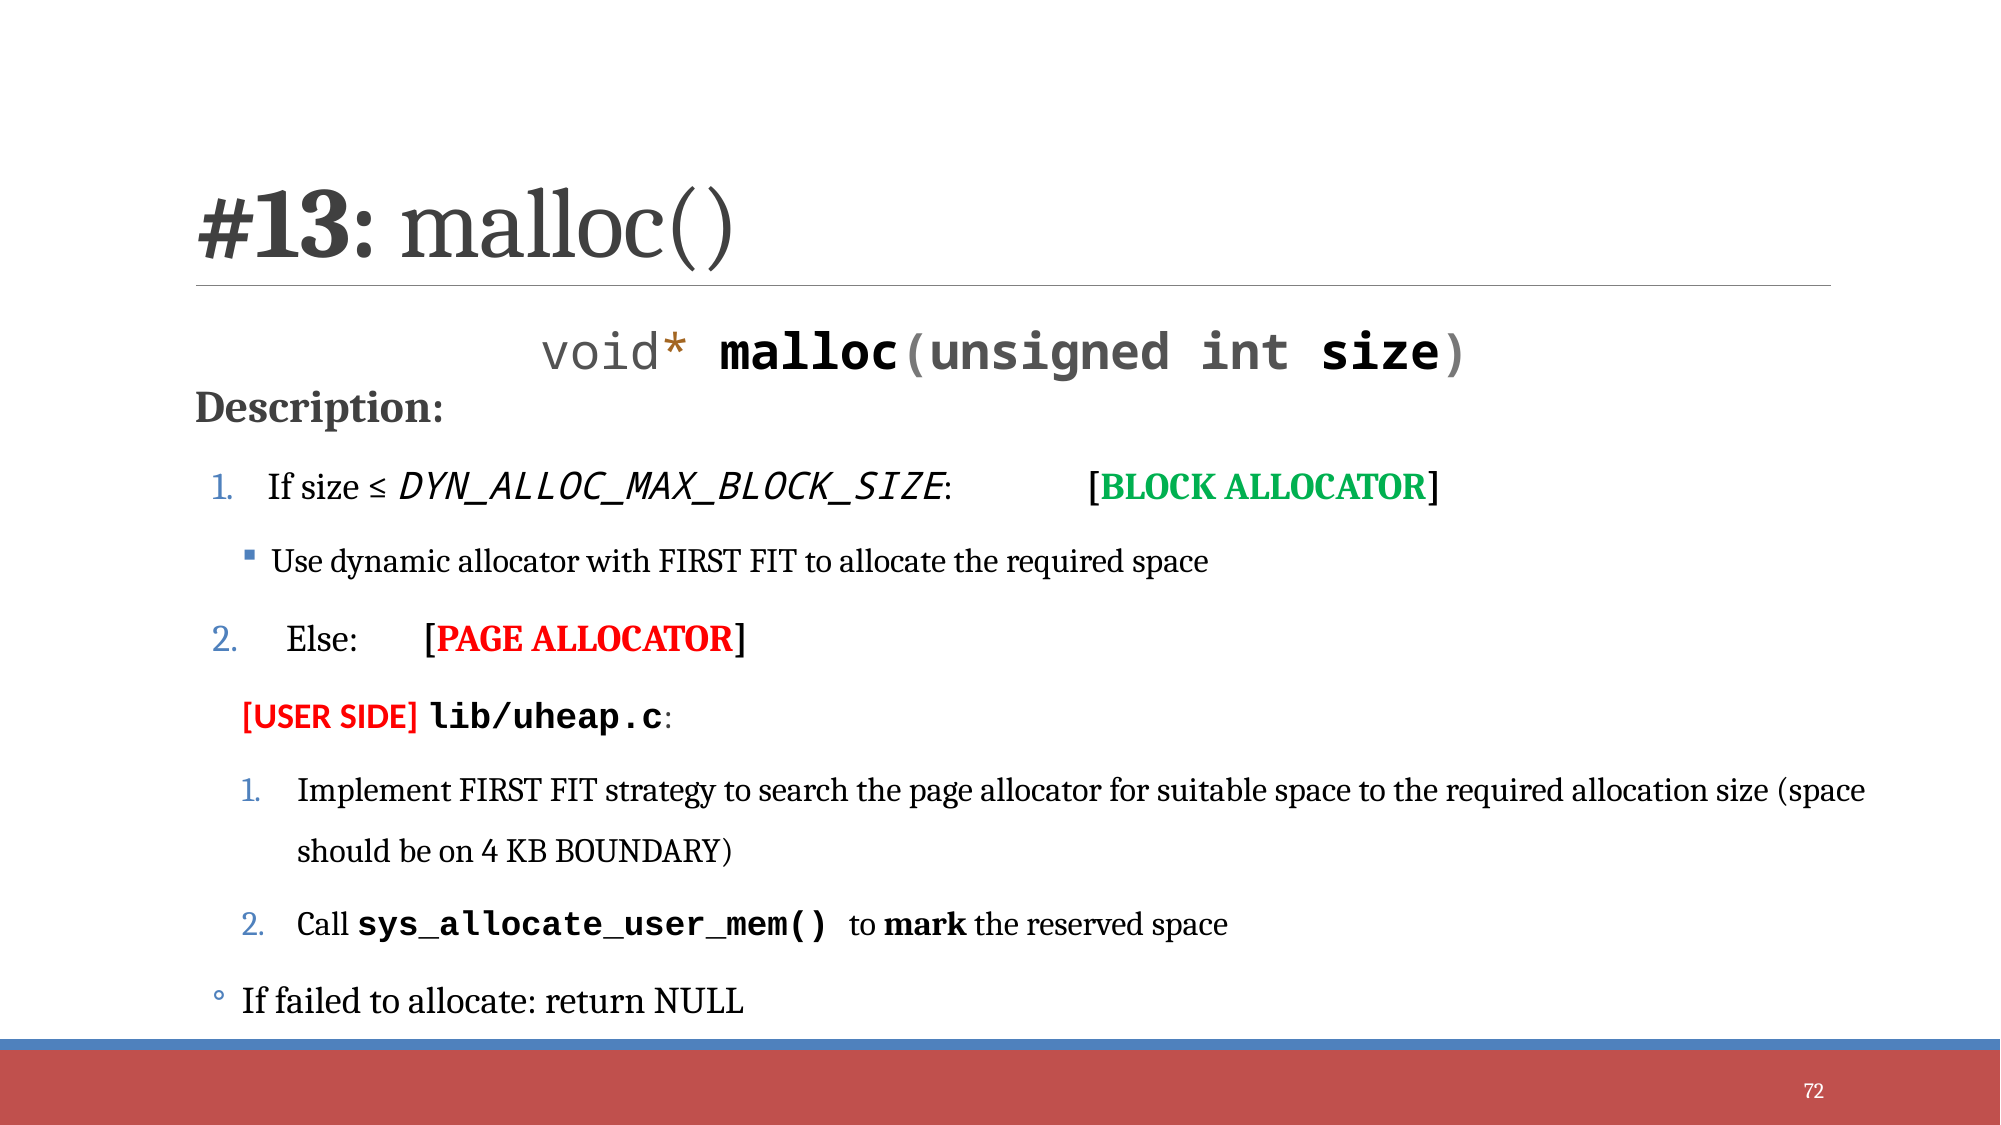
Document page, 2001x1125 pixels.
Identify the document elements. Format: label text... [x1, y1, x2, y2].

title #13: malloc() [180, 47, 1830, 285]
text_box void* malloc(unsigned int size) [179, 307, 1830, 387]
list Description: If size ≤ DYN_ALLOC_MAX_BLOCK_SIZE: [BLOCK ALLOCATOR] Use dynamic allocator with FIRST FIT to allocate the required space Else: [PAGE ALLOCATOR] [USER SIDE] lib/uheap.c: Implement FIRST FIT strategy to search the page allocator for suitable space to the required allocation size (space should be on 4 KB BOUNDARY) Call sys_allocate_user_mem() to mark the reserved space If failed to allocate: return NULL [180, 369, 1939, 1036]
slide_number 72 [1624, 1059, 1840, 1120]
